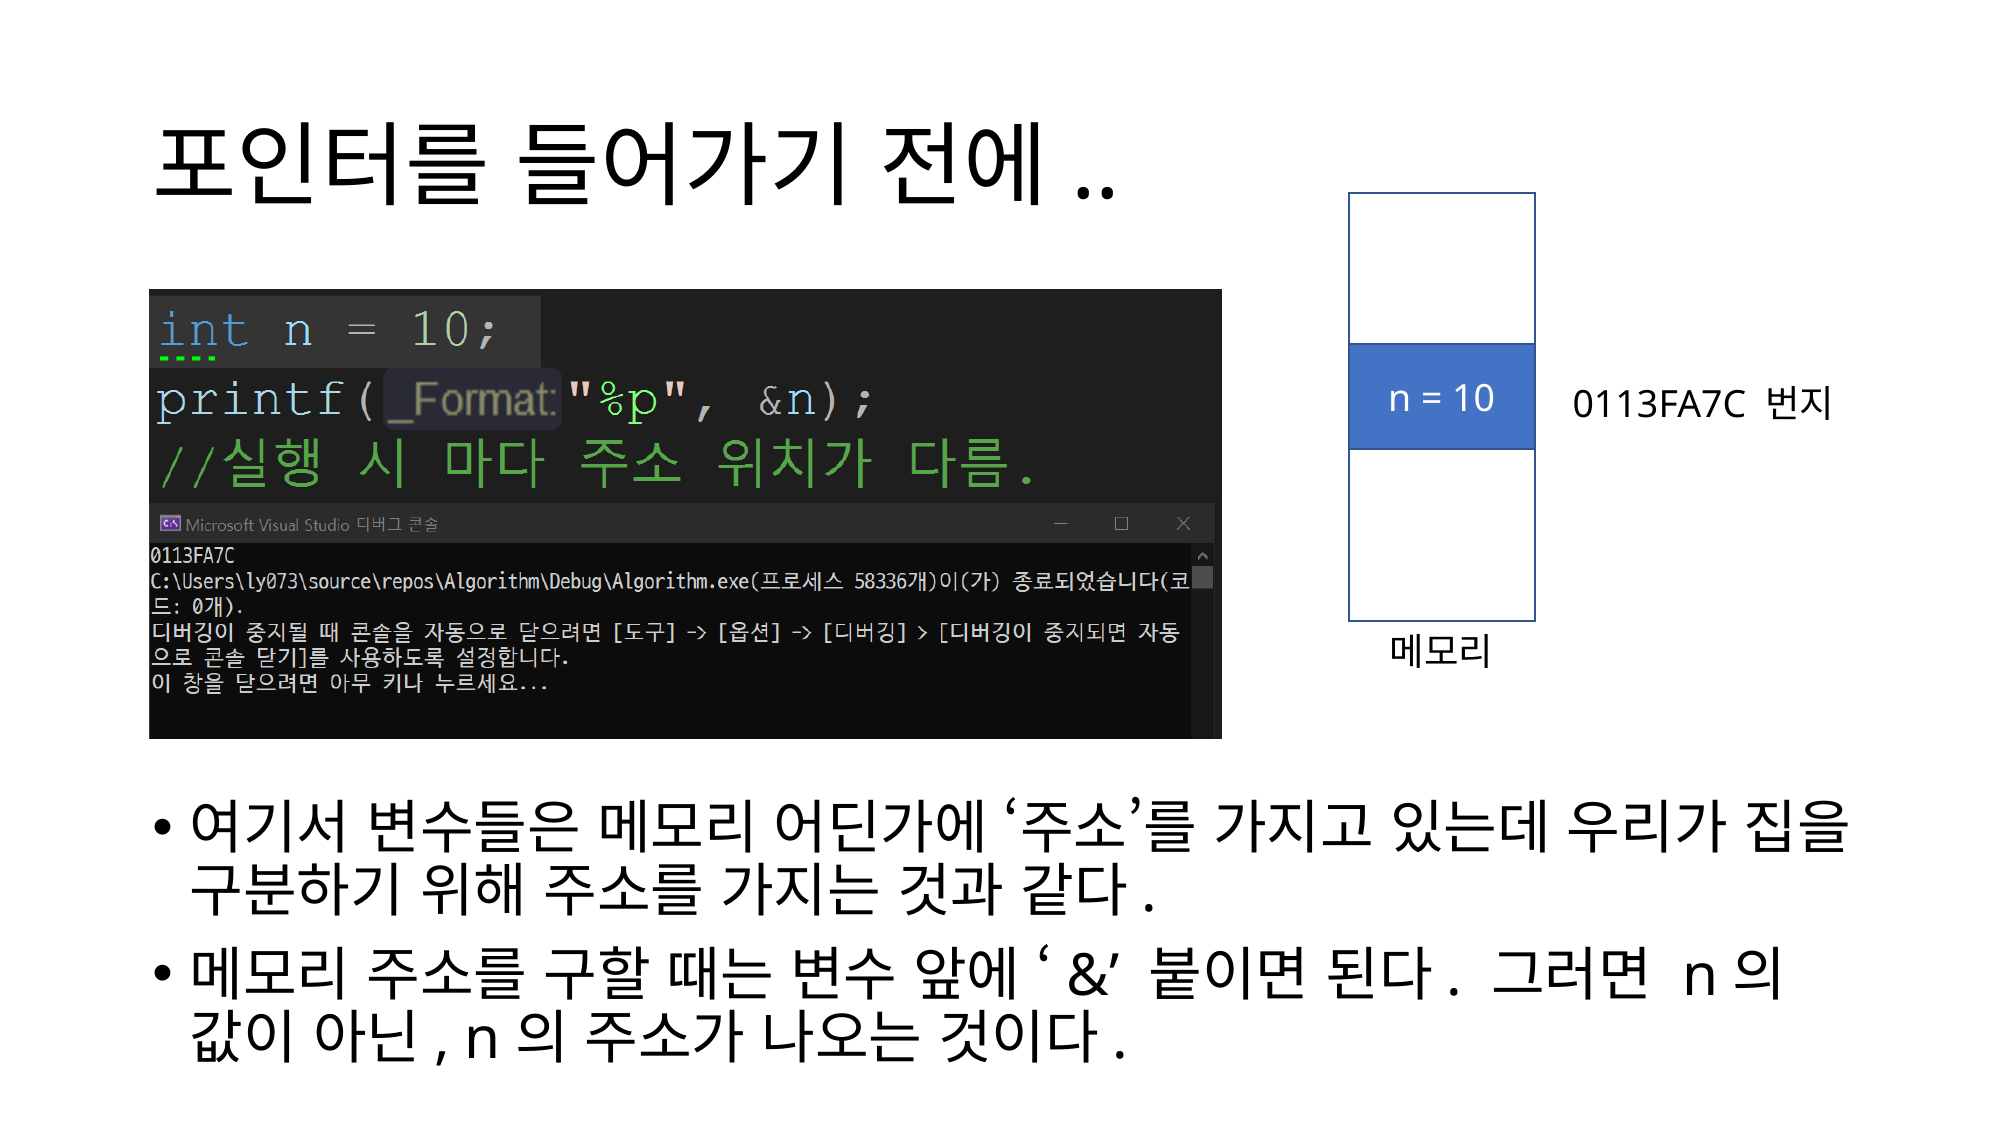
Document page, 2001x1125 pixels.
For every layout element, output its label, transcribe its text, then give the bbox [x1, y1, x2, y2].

title 포인터를 들어가기 전에.. [137, 59, 1863, 278]
text_box 0113FA7C 번지 [1557, 372, 1849, 433]
picture [149, 289, 1222, 739]
text_box [1348, 192, 1536, 343]
list 여기서 변수들은 메모리 어딘가에 ‘주소’를 가지고 있는데 우리가 집을 구분하기 위해 주소를 가지는 것과 같다. 메모리 주소를 구할 때는 변수 앞에 ‘&’ 붙이면 된다. 그러면 n의 값이 아닌, n의 주소가 나오는 것이다. [137, 790, 1875, 1084]
text_box 메모리 [1375, 620, 1509, 681]
text_box [1348, 450, 1536, 622]
text_box n = 10 [1348, 343, 1536, 450]
